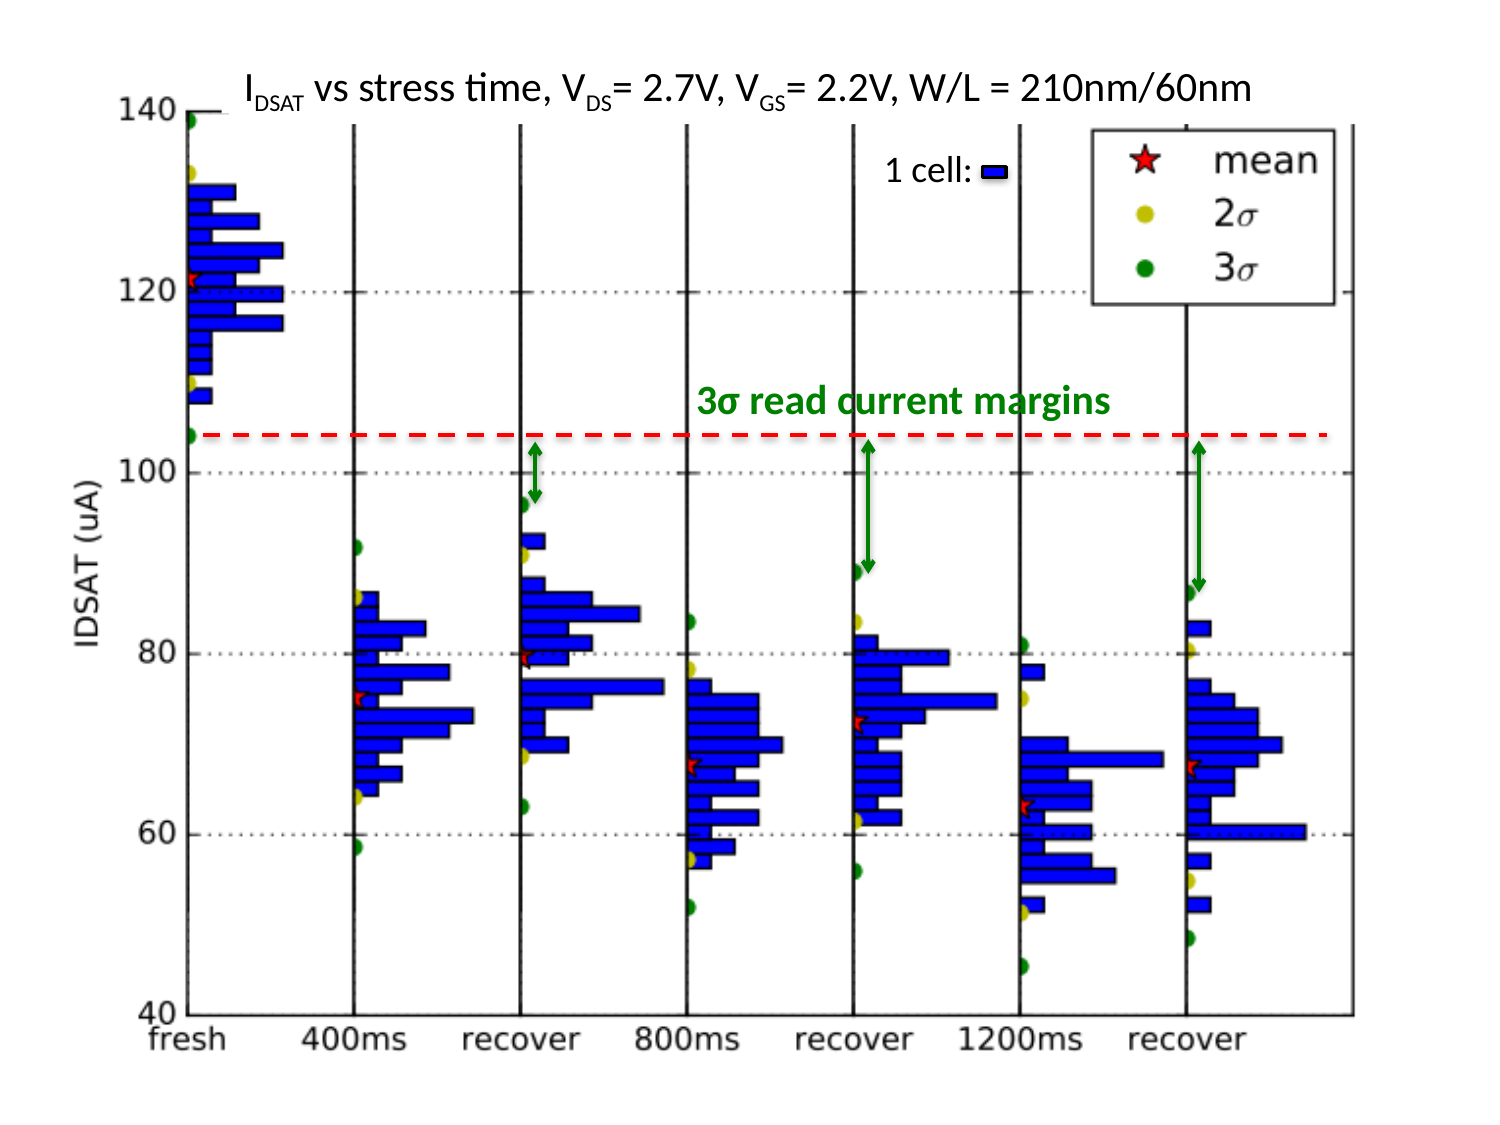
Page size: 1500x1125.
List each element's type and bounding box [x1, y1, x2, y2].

picture [0, 0, 1500, 1125]
text_box [868, 137, 1007, 199]
